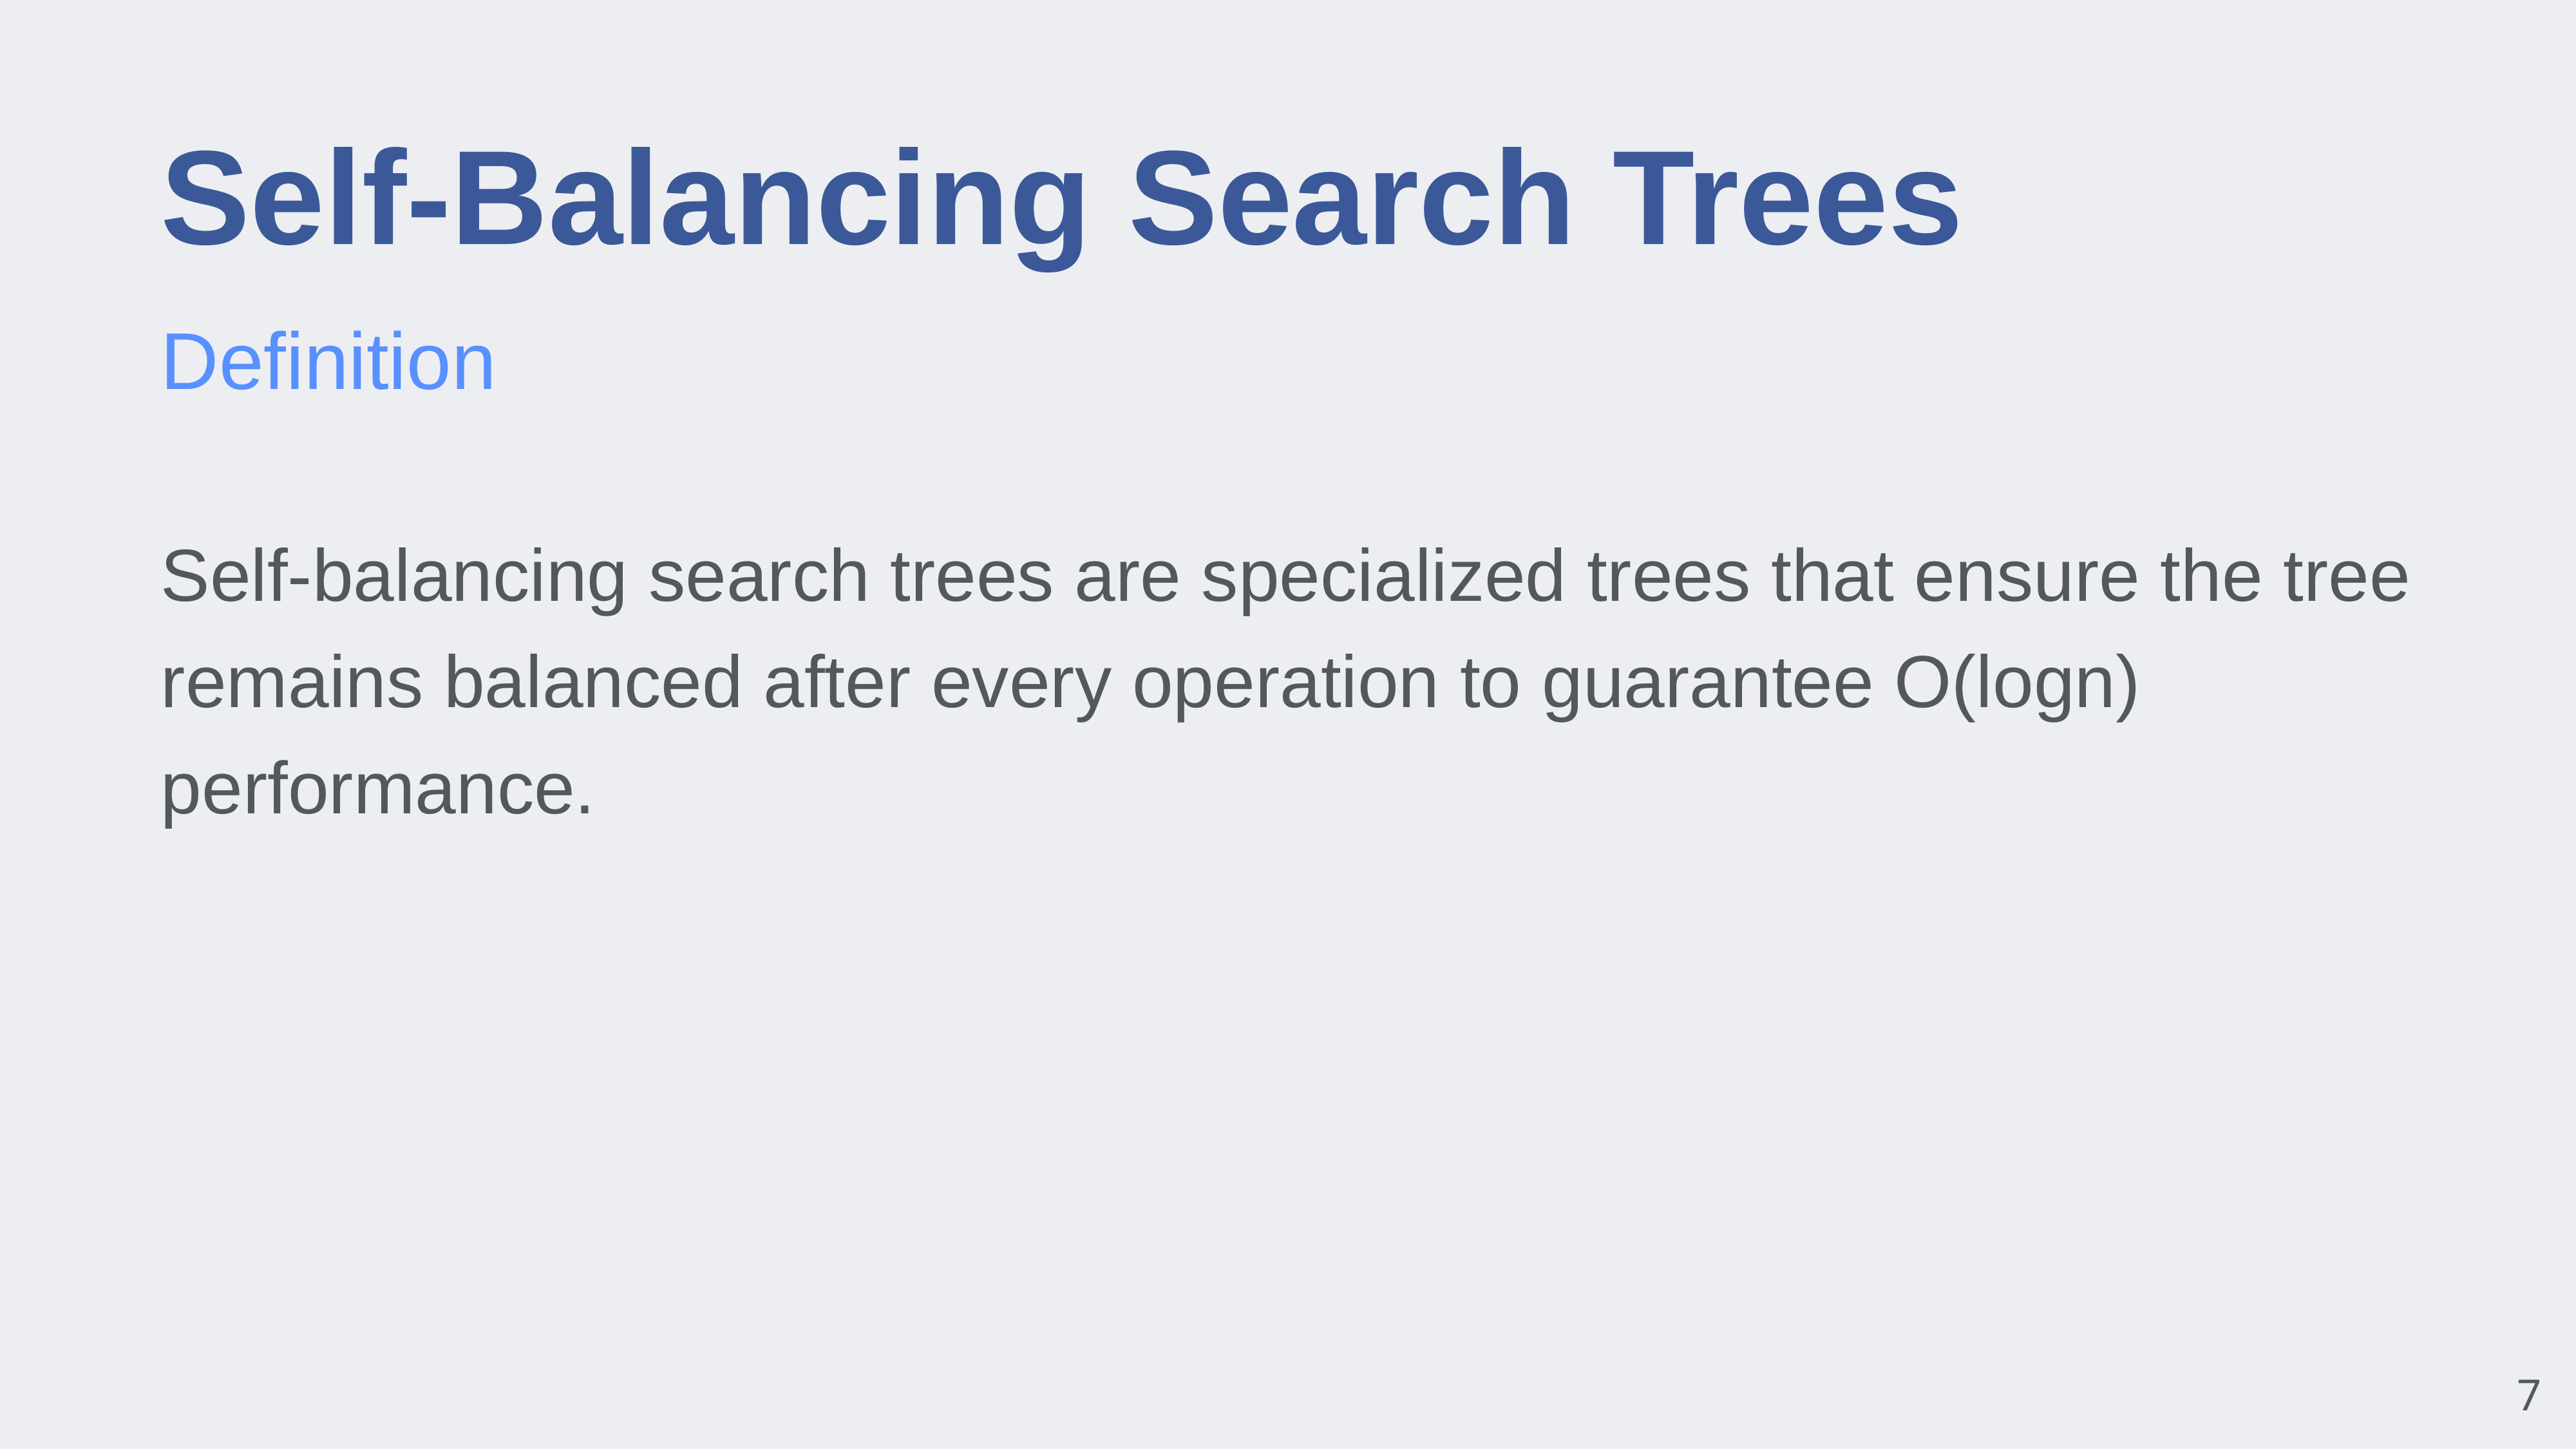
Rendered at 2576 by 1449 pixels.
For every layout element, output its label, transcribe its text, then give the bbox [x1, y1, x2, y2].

list Definition [160, 308, 2415, 427]
list Self-balancing search trees are specialized trees that ensure the tree remains balanced after every operation to guarantee O(logn) performance. [160, 509, 2415, 1154]
slide_number 7 [2410, 1338, 2566, 1449]
title Self-Balancing Search Trees [160, 109, 2415, 305]
